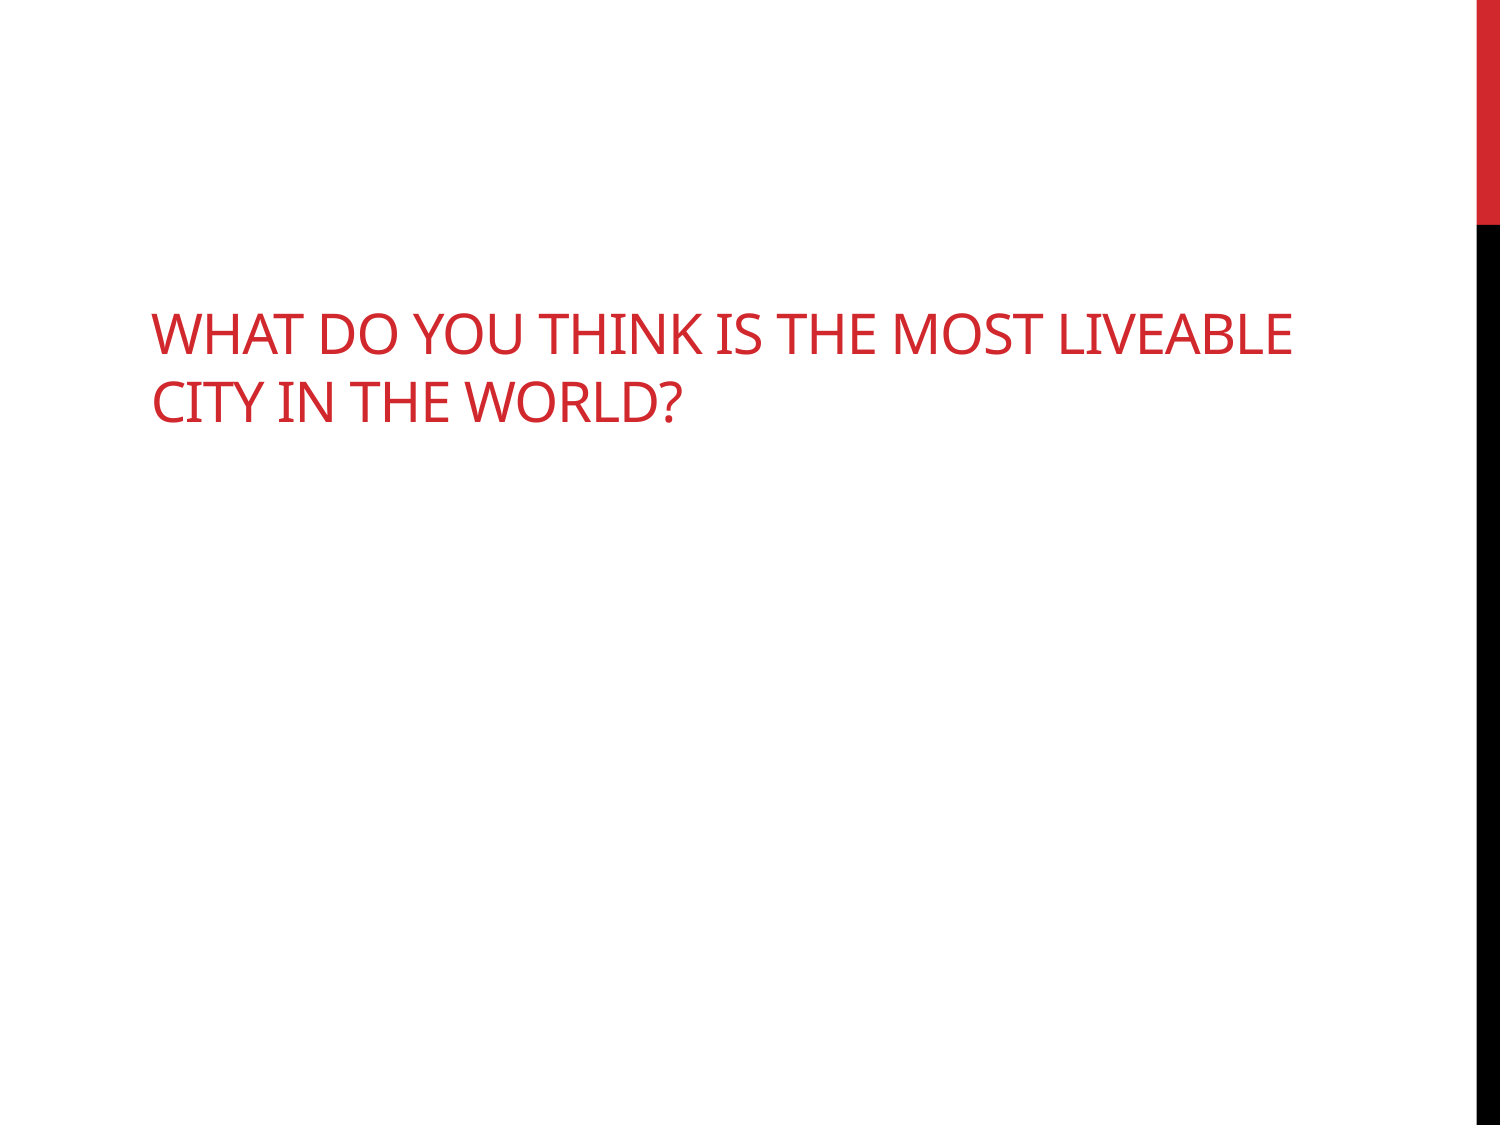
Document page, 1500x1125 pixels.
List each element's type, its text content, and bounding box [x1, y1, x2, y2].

title What do you think is the most liveable city in the world? [135, 290, 1374, 441]
